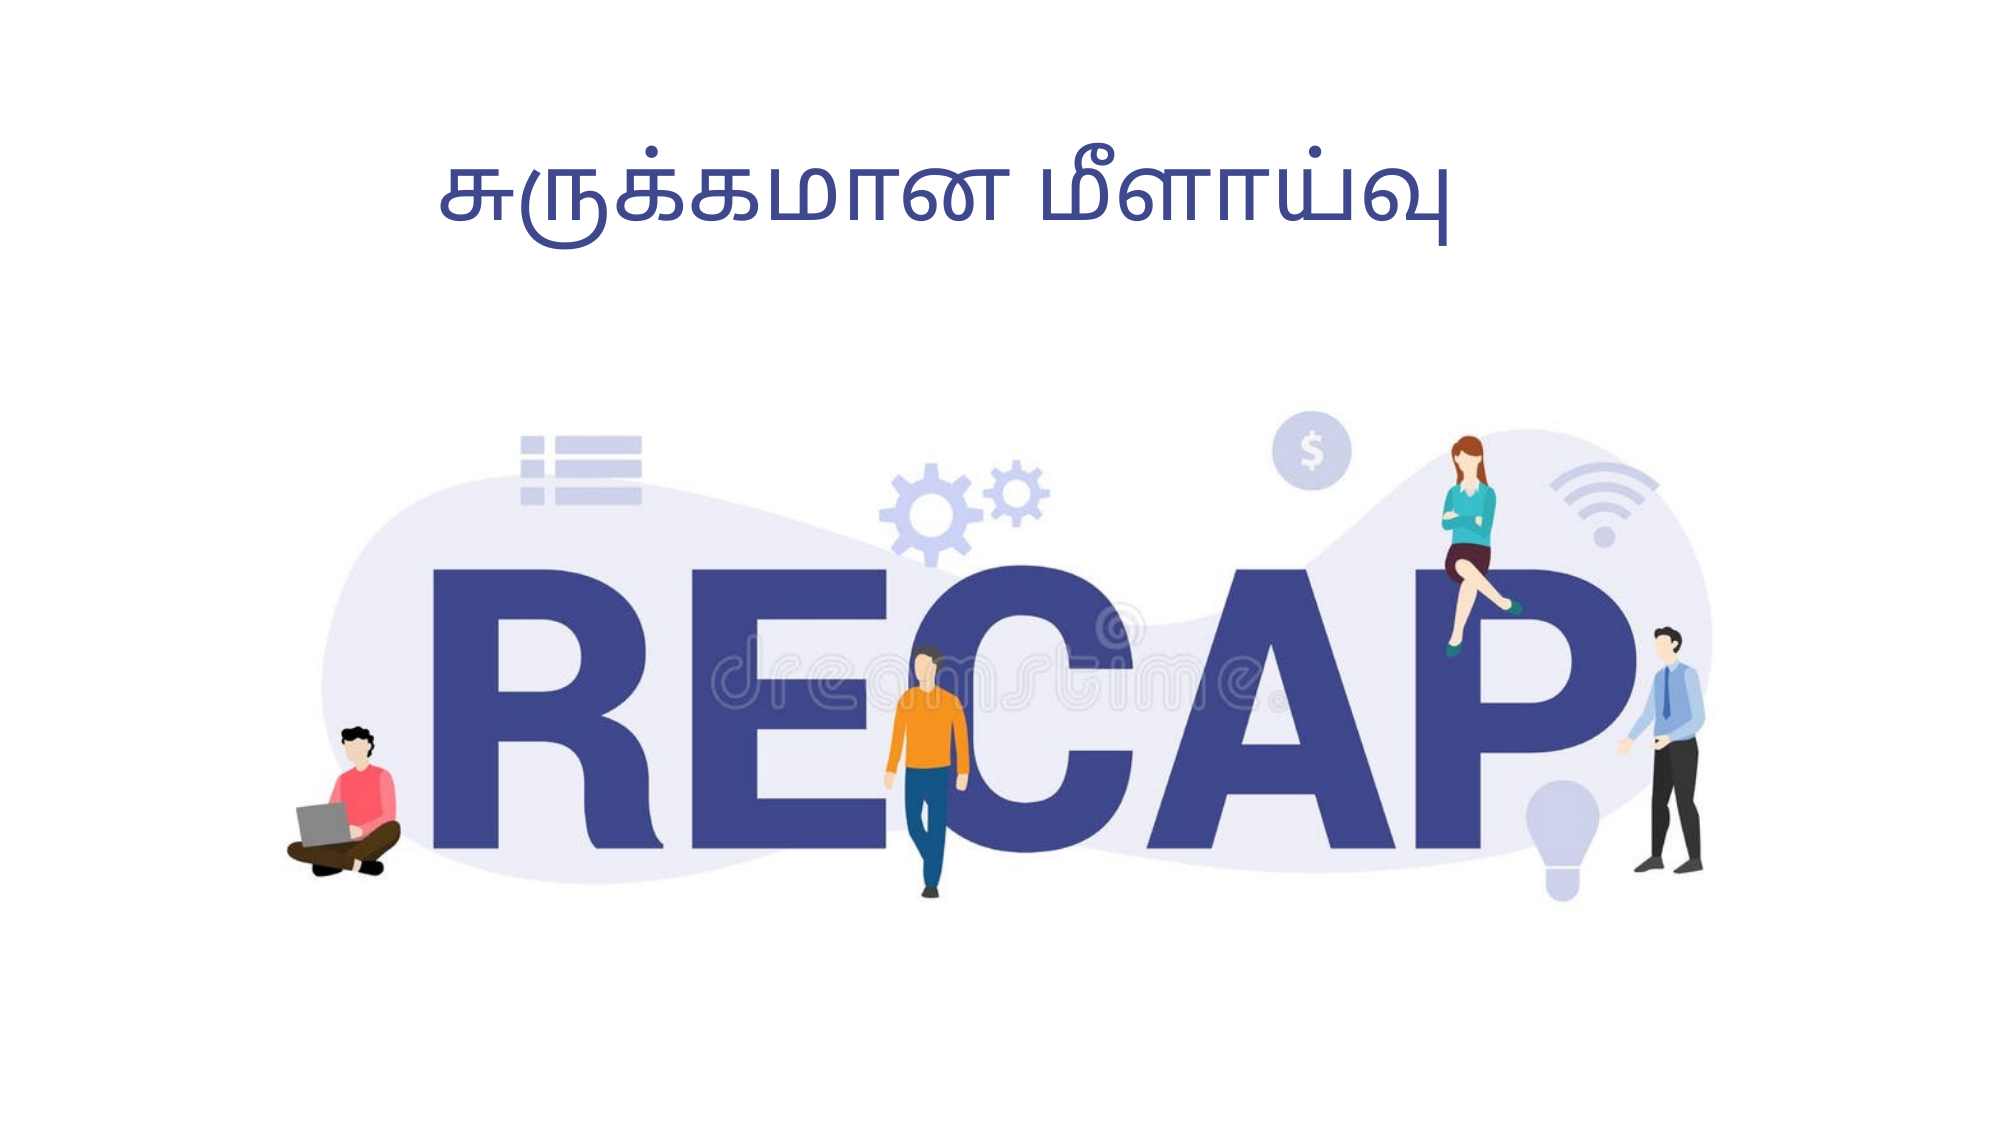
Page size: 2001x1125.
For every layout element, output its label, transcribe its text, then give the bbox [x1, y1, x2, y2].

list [234, 298, 1766, 1014]
title சுருக்கமான மீளாய்வு [421, 82, 1579, 298]
